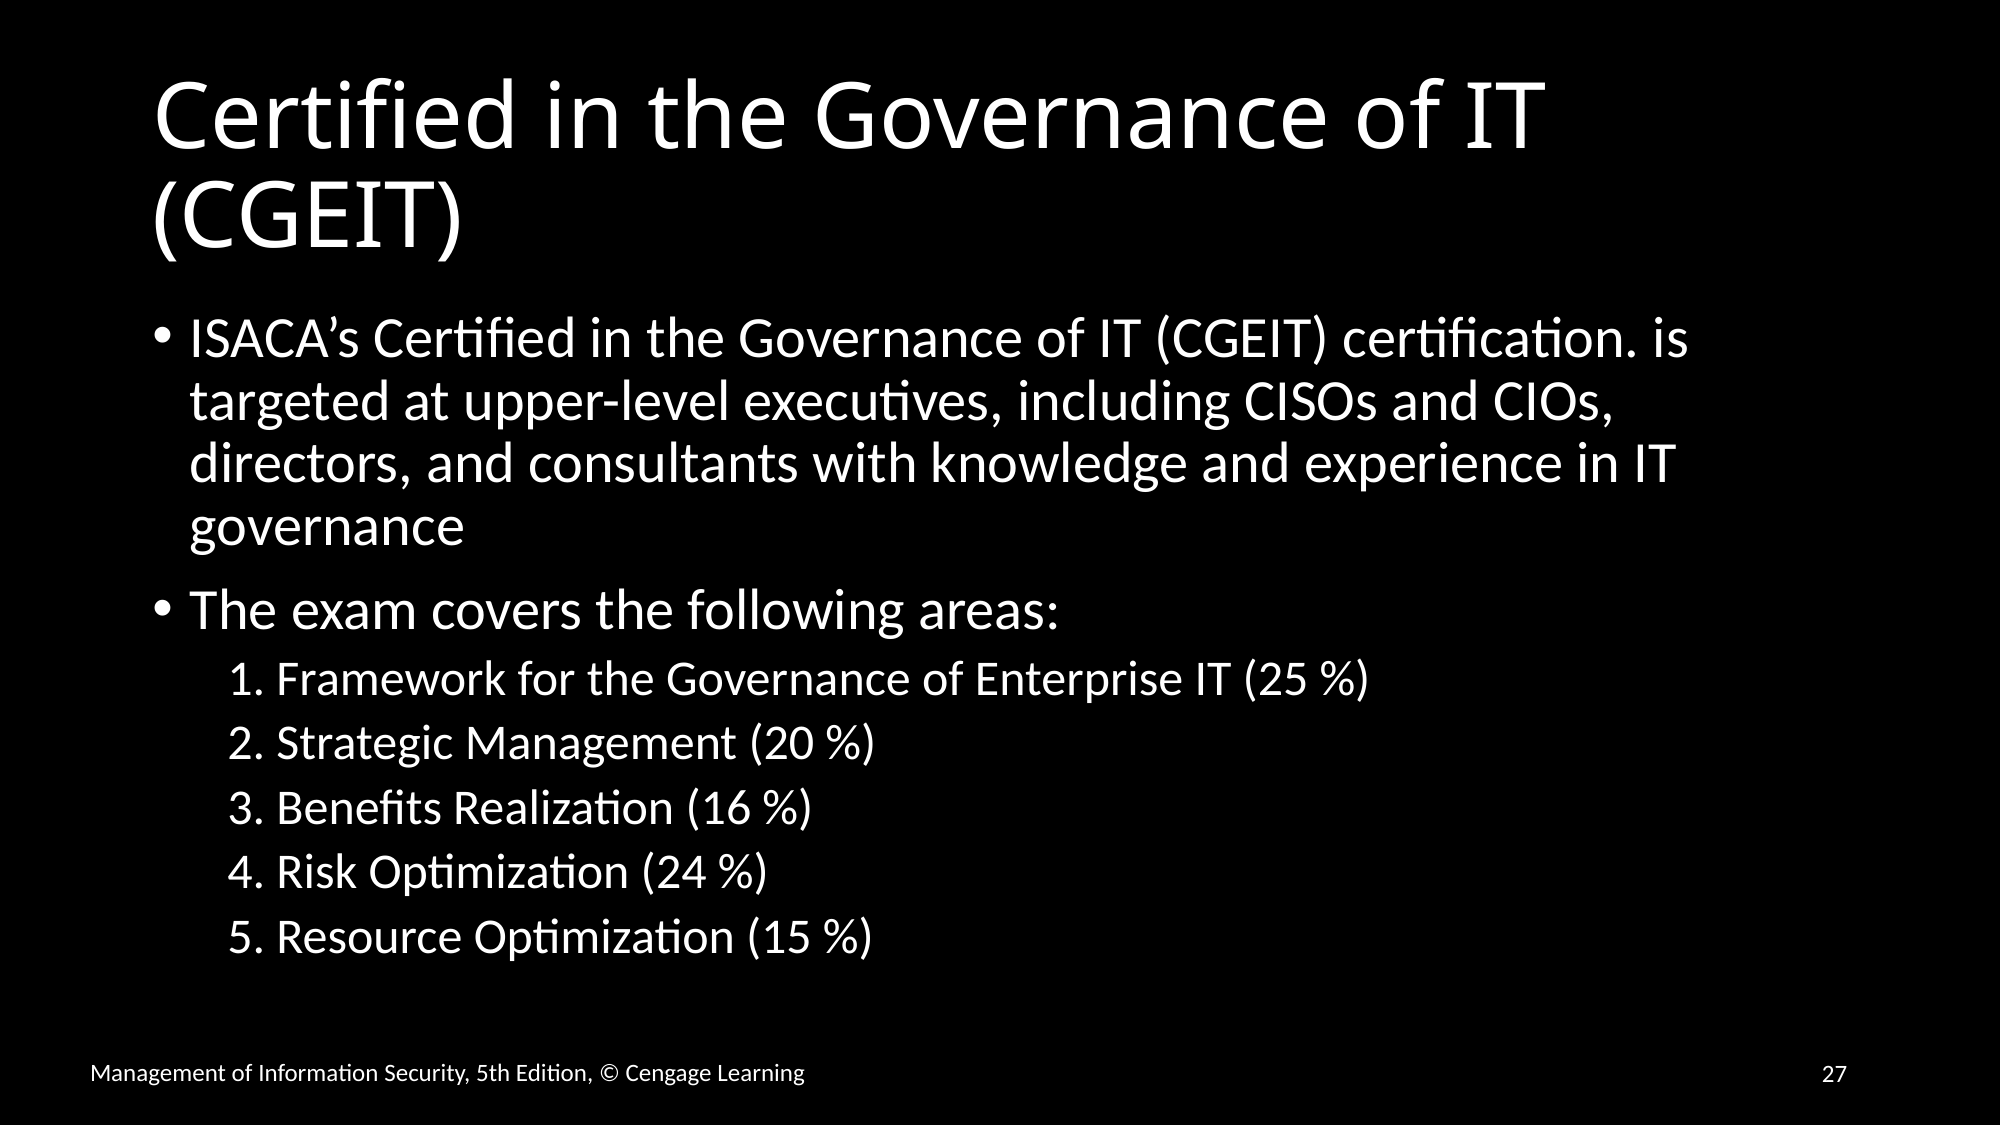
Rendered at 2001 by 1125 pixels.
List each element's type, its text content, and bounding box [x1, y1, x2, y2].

slide_number 27 [1412, 1042, 1863, 1103]
list ISACA’s Certified in the Governance of IT (CGEIT) certification. is targeted at upper-level executives, including CISOs and CIOs, directors, and consultants with knowledge and experience in IT governance The exam covers the following areas: 1. Framework for the Governance of Enterprise IT (25 %) 2. Strategic Management (20 %) 3. Benefits Realization (16 %) 4. Risk Optimization (24 %) 5. Resource Optimization (15 %) [137, 299, 1863, 1014]
title Certified in the Governance of IT (CGEIT) [137, 59, 1863, 278]
footer Management of Information Security, 5th Edition, © Cengage Learning [75, 1042, 1113, 1100]
